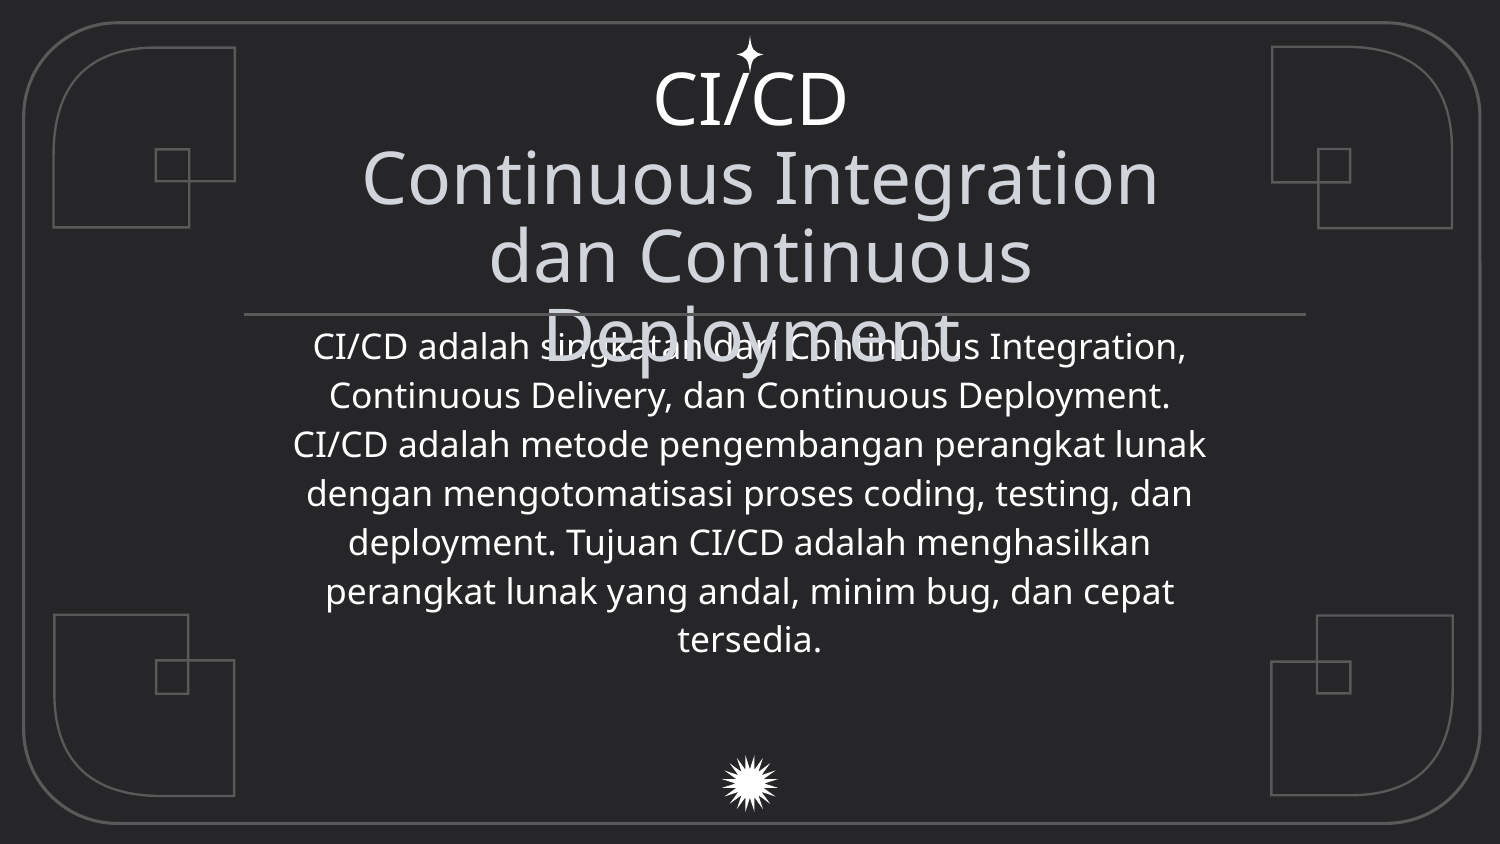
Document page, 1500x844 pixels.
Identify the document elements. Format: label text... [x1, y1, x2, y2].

title CI/CD Continuous Integration dan Continuous Deployment [286, 47, 1236, 157]
subtitle CI/CD adalah singkatan dari Continuous Integration, Continuous Delivery, dan Continuous Deployment. CI/CD adalah metode pengembangan perangkat lunak dengan mengotomatisasi proses coding, testing, dan deployment. Tujuan CI/CD adalah menghasilkan perangkat lunak yang andal, minim bug, dan cepat tersedia. [275, 383, 1225, 676]
